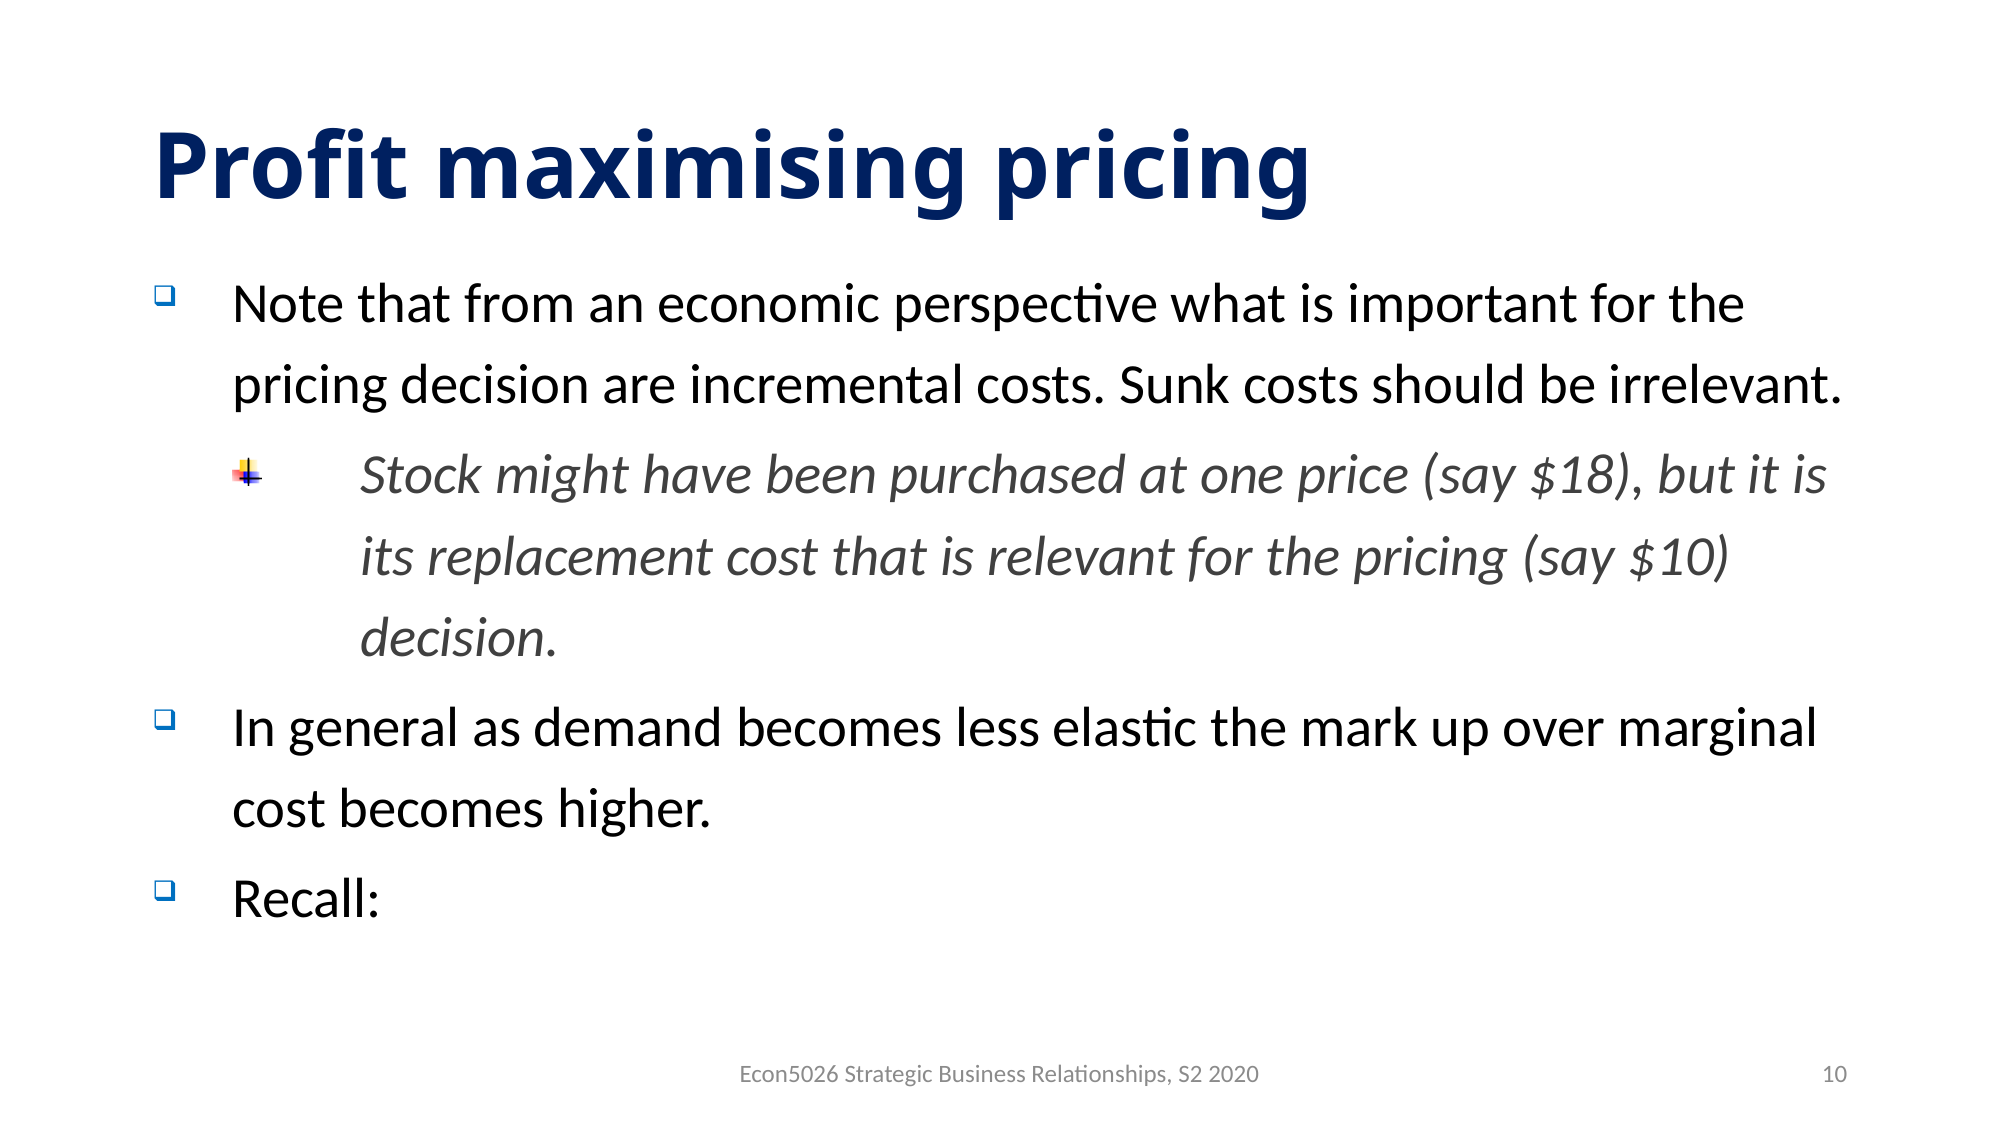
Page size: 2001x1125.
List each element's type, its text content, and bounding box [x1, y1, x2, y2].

footer Econ5026 Strategic Business Relationships, S2 2020 [662, 1042, 1338, 1103]
picture [232, 456, 262, 486]
title Profit maximising pricing [137, 59, 1863, 278]
slide_number 10 [1412, 1042, 1863, 1103]
